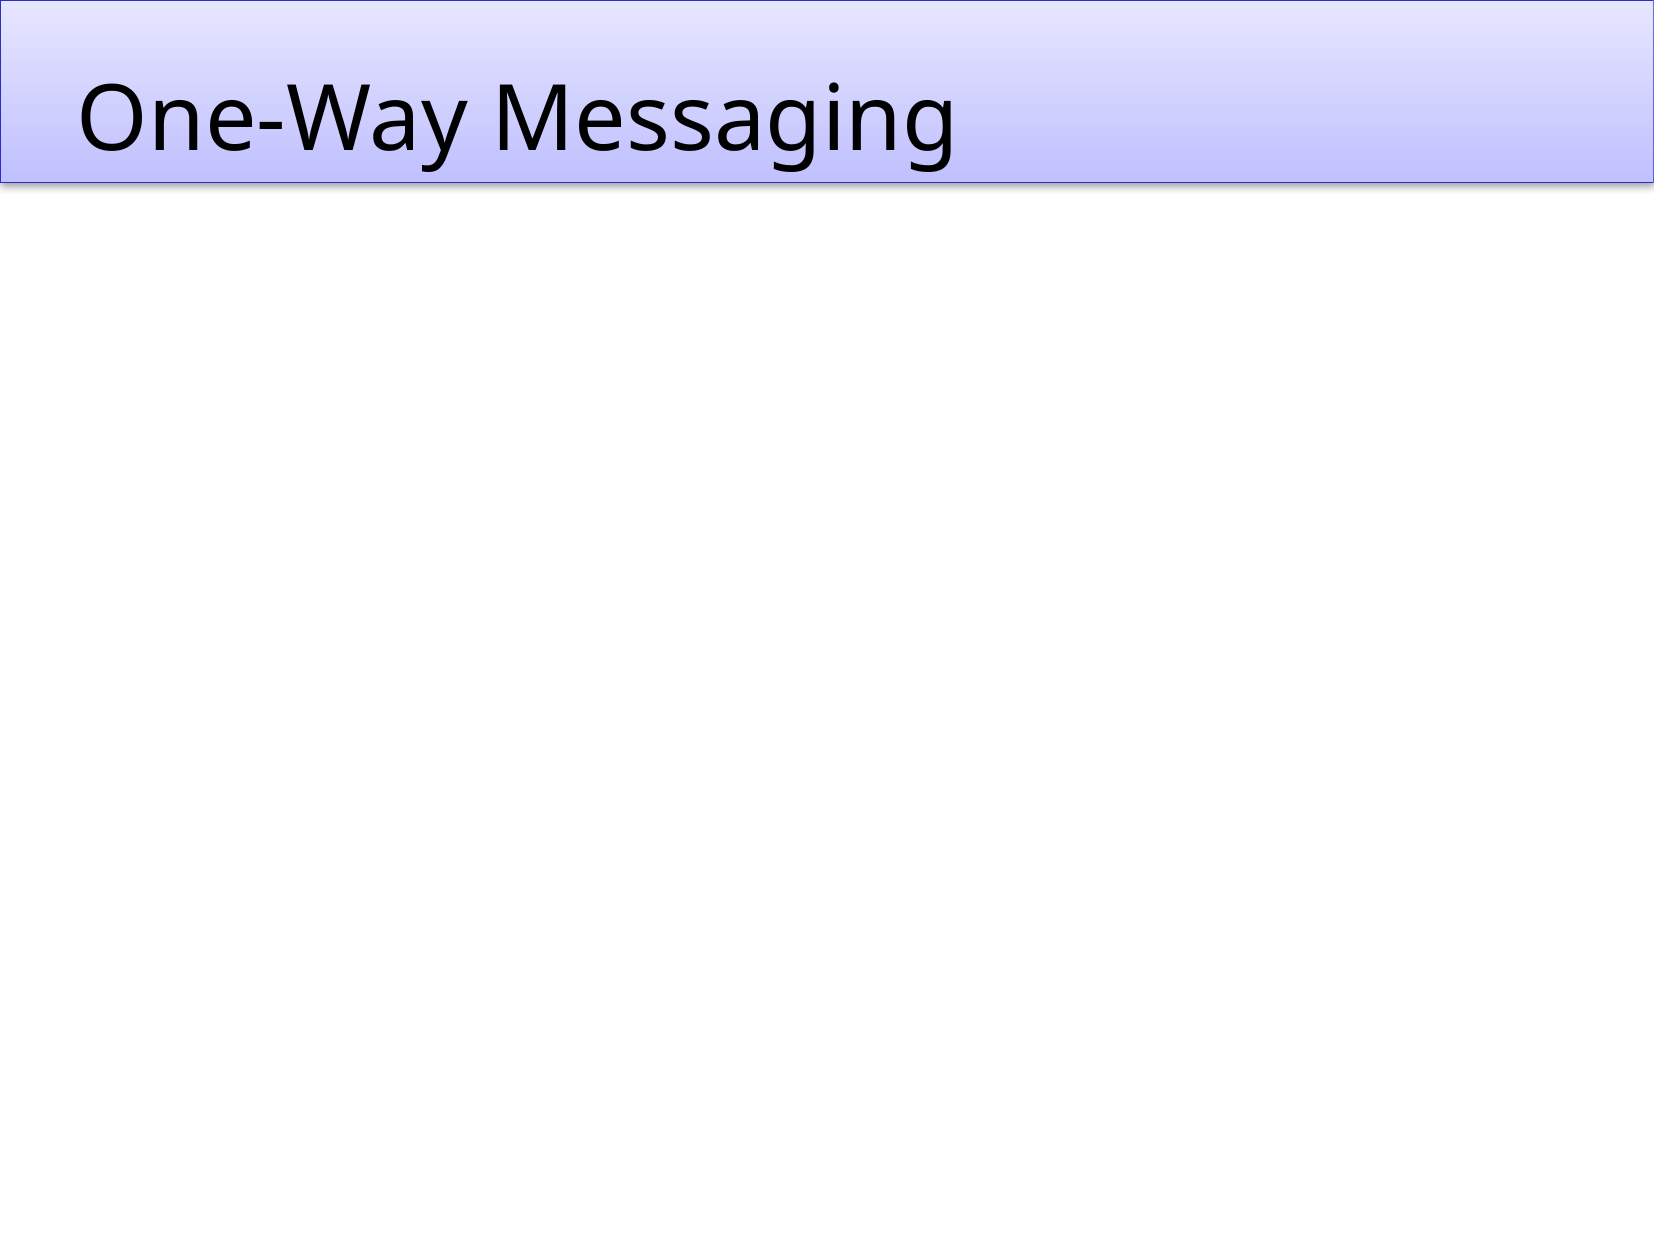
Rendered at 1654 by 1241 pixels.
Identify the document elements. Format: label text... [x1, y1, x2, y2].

title One-Way Messaging [76, 58, 1495, 178]
